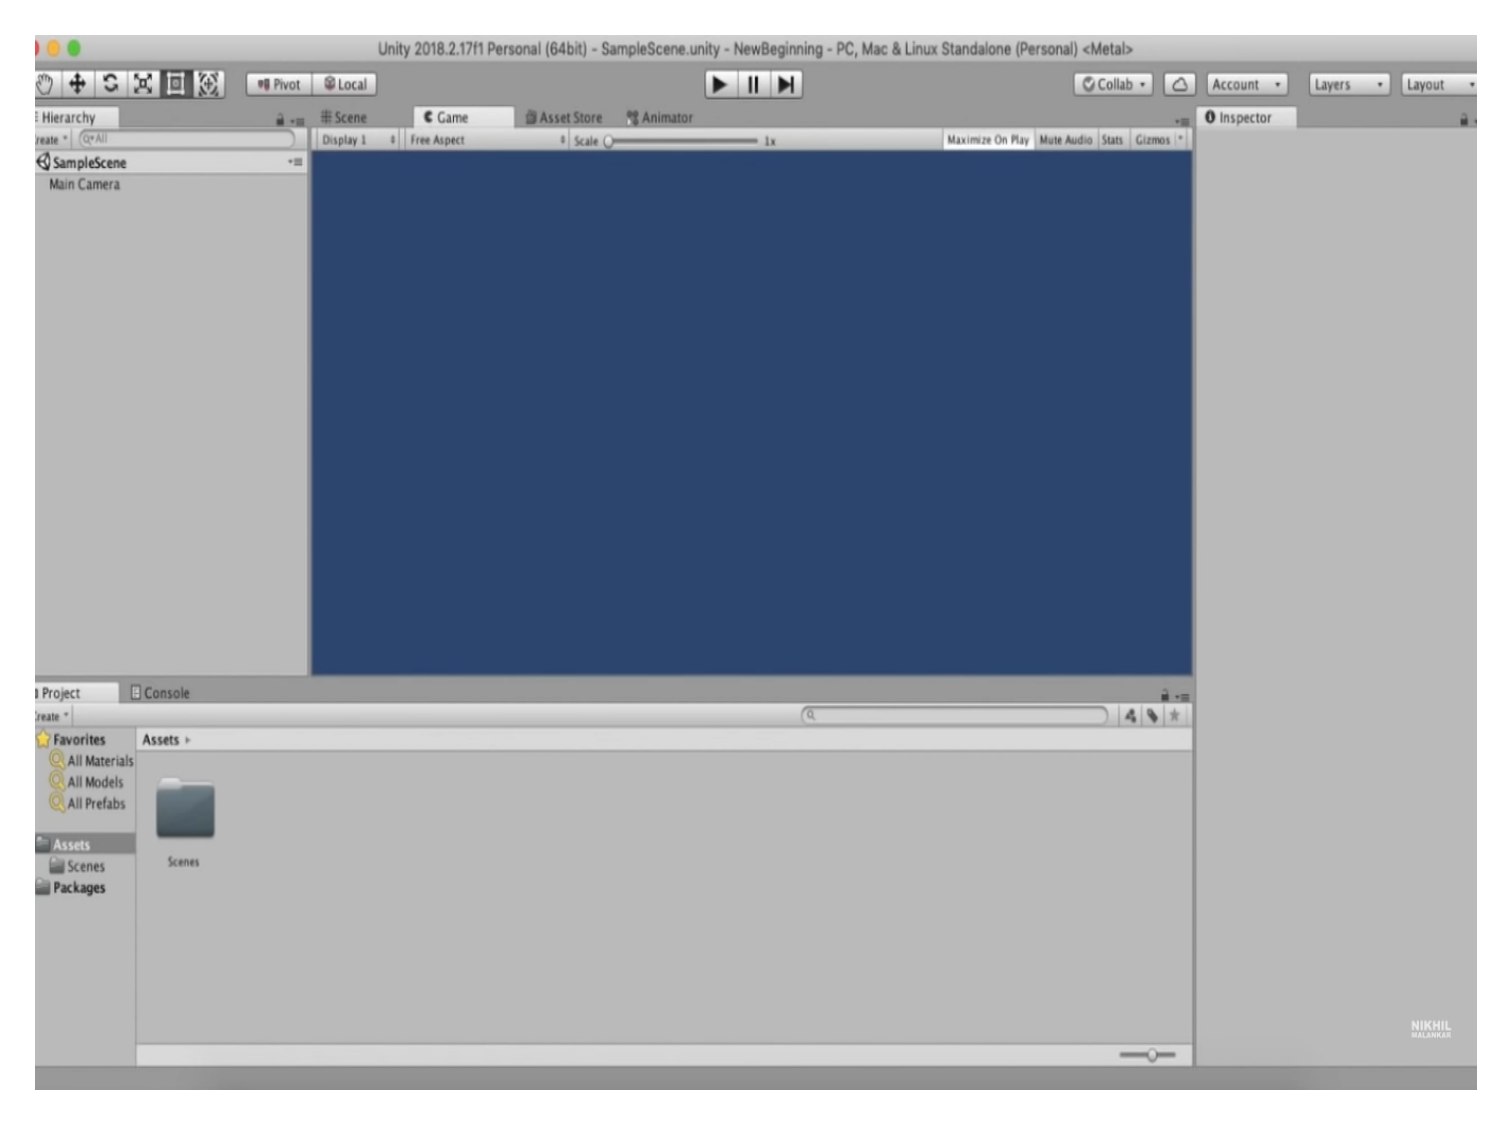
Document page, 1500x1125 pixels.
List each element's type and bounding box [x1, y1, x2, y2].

list [34, 34, 1477, 1091]
